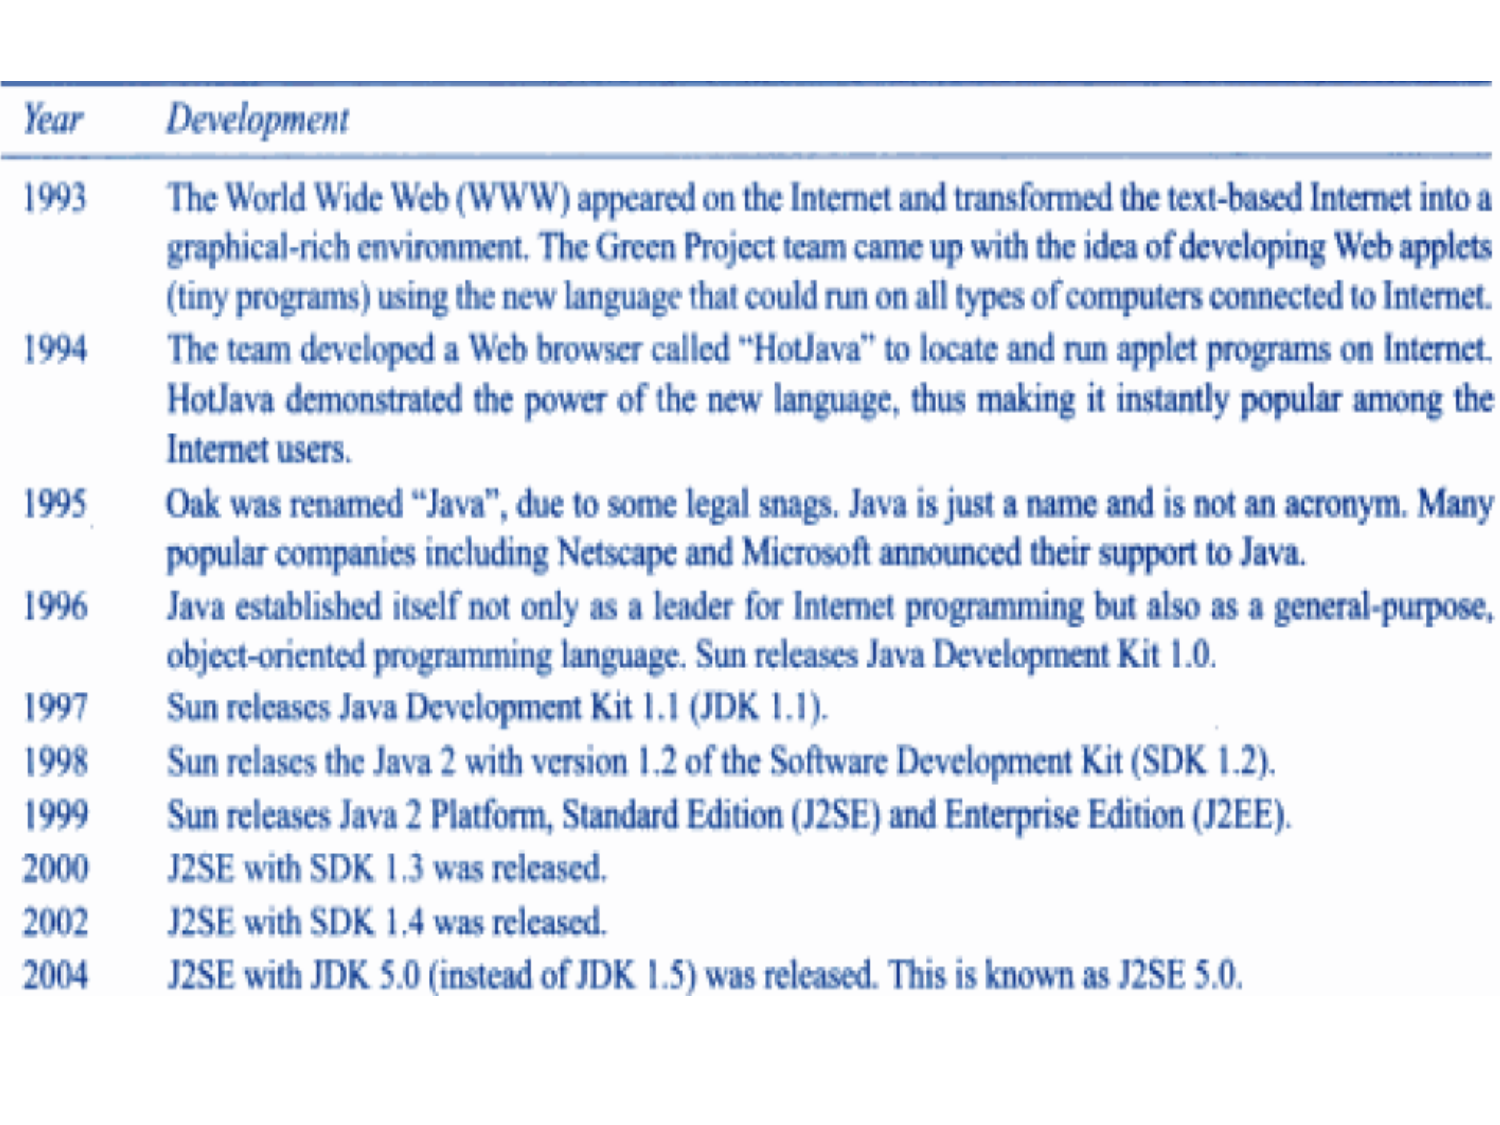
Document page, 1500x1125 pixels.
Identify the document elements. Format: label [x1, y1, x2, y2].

picture [0, 81, 1500, 997]
